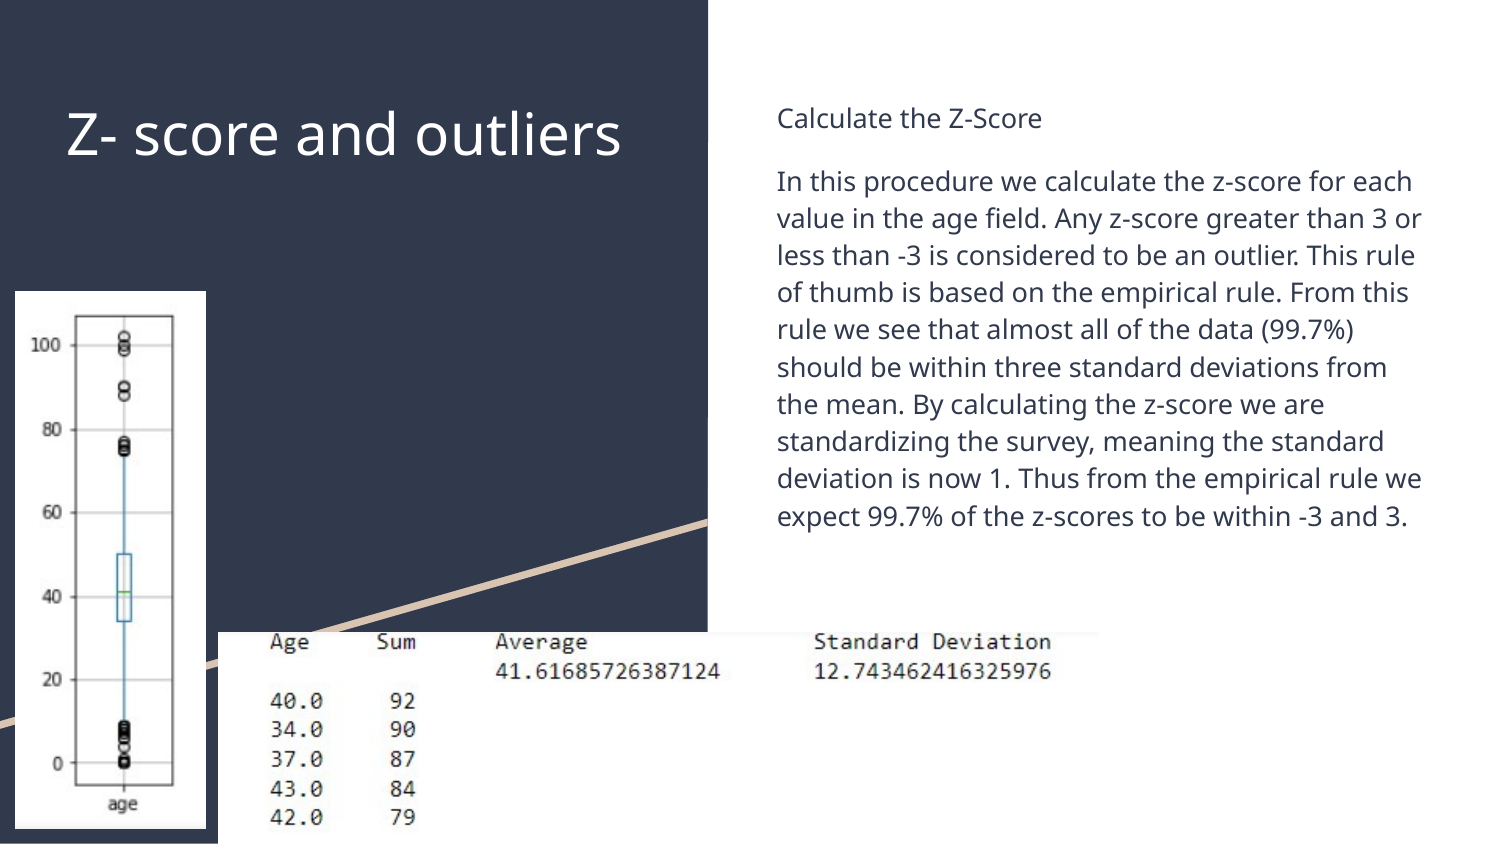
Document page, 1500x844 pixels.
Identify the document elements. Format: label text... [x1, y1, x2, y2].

picture [218, 632, 1099, 844]
list Calculate the Z-Score In this procedure we calculate the z-score for each value in the age field. Any z-score greater than 3 or less than -3 is considered to be an outlier. This rule of thumb is based on the empirical rule. From this rule we see that almost all of the data (99.7%) should be within three standard deviations from the mean. By calculating the z-score we are standardizing the survey, meaning the standard deviation is now 1. Thus from the empirical rule we expect 99.7% of the z-scores to be within -3 and 3. [761, 82, 1446, 755]
title Z- score and outliers [51, 82, 660, 494]
picture [15, 291, 207, 830]
